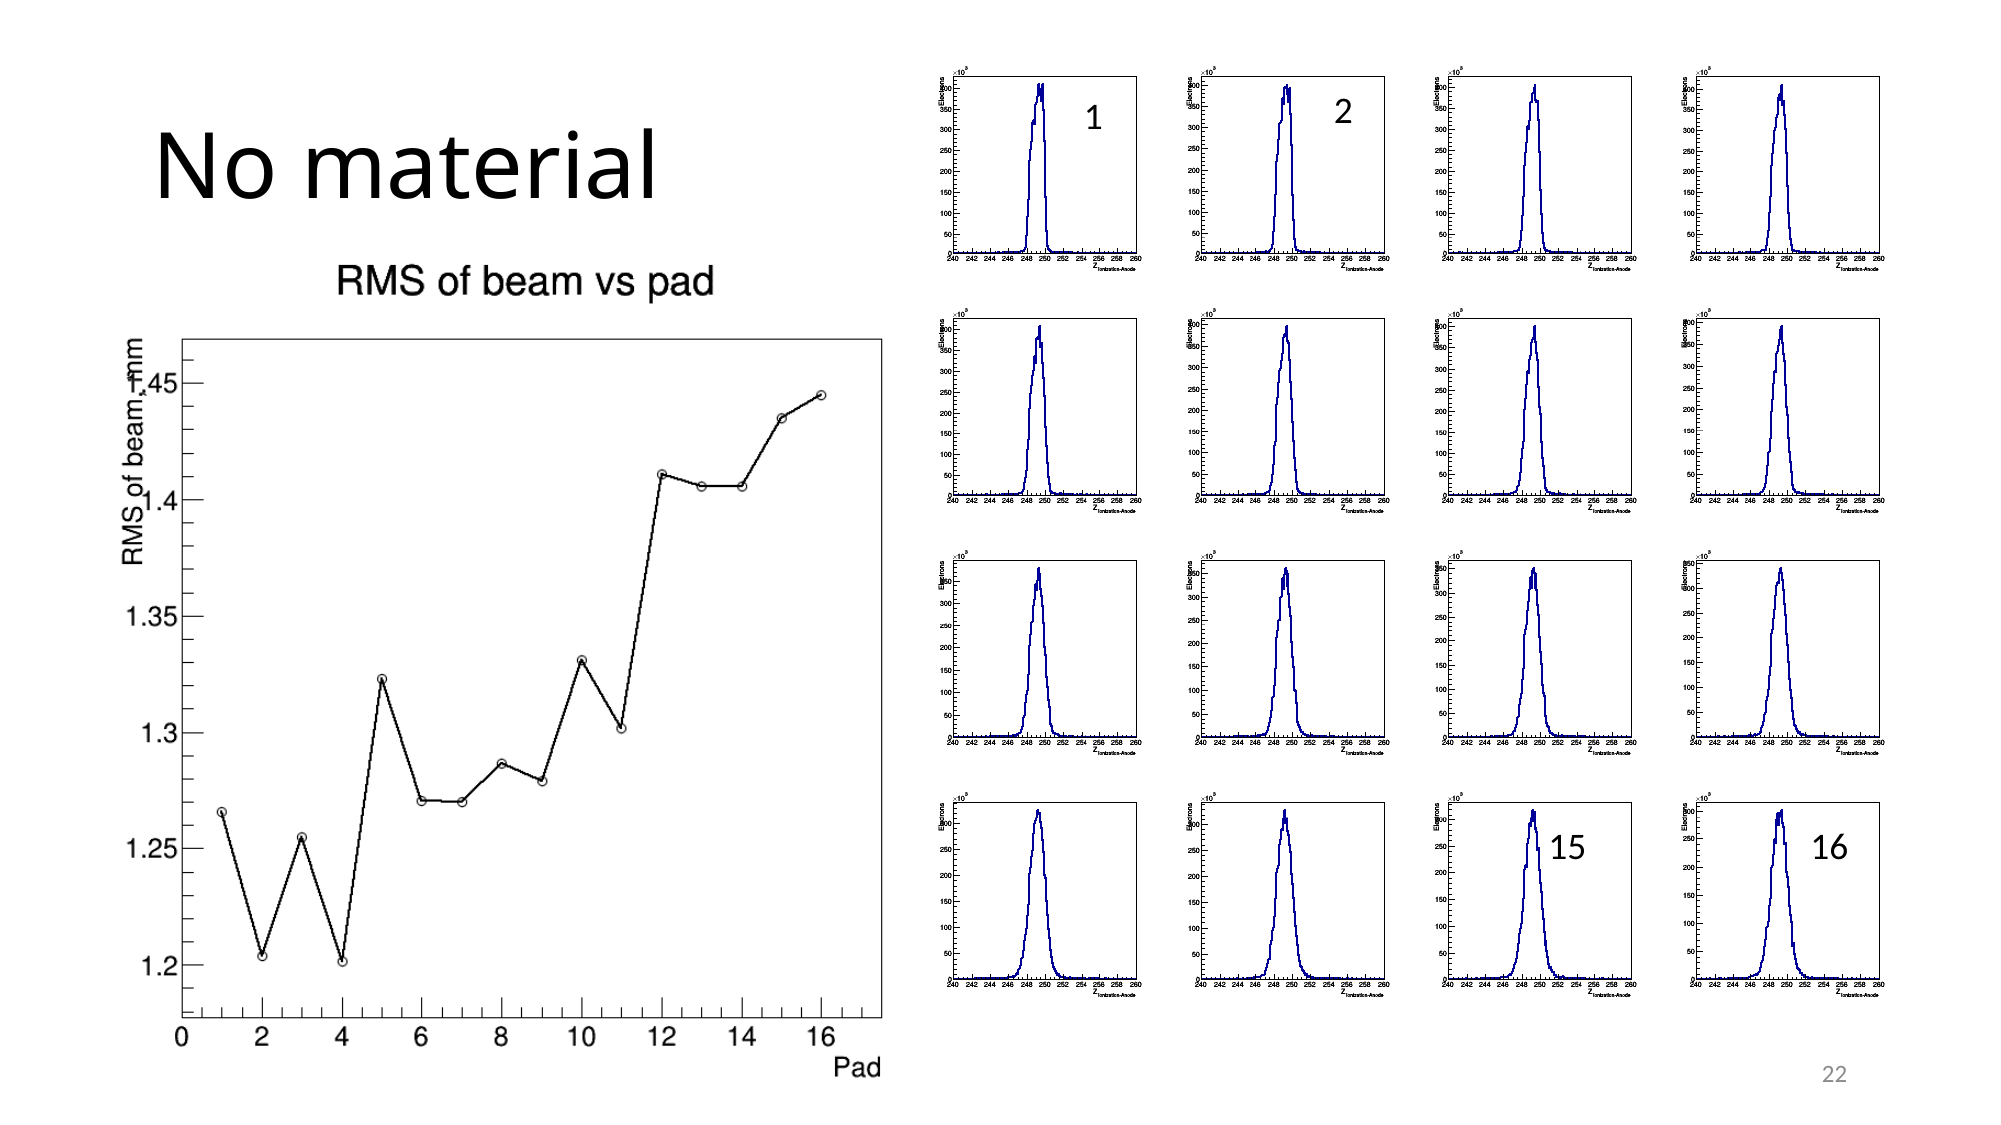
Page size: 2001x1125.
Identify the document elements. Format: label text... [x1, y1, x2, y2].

title No material [137, 59, 921, 254]
picture [94, 44, 1911, 1103]
slide_number 22 [1412, 1042, 1863, 1103]
